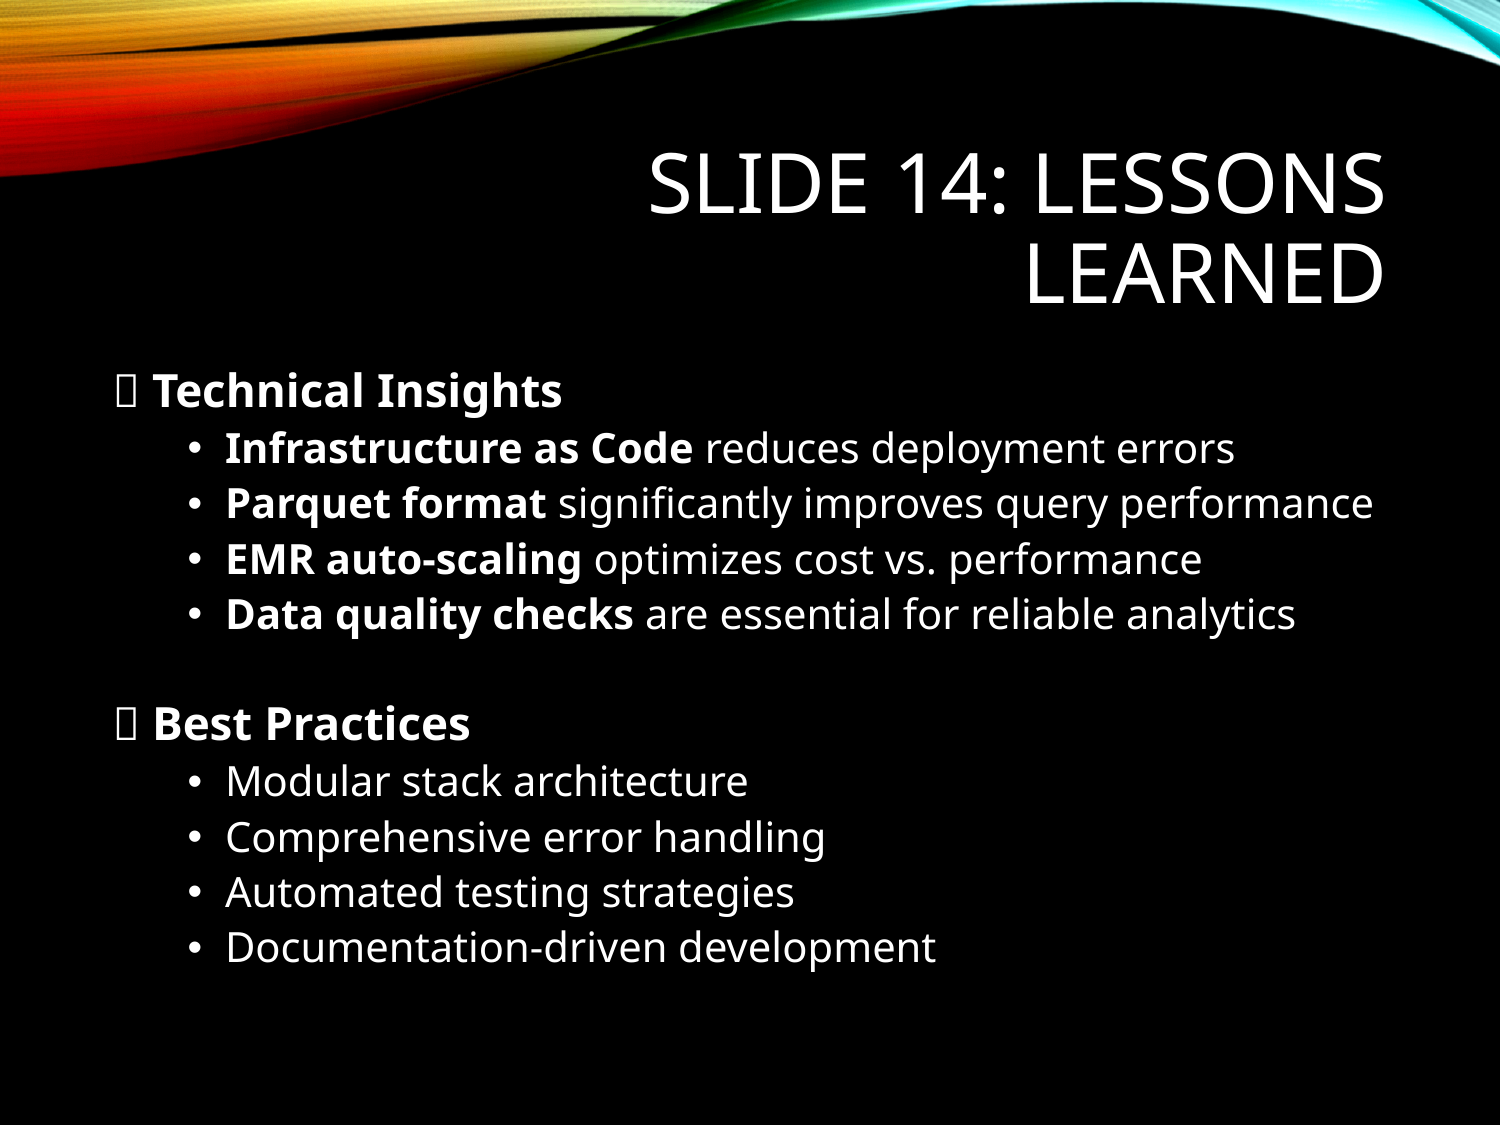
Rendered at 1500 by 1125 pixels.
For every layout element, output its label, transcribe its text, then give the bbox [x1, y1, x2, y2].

title Slide 14: Lessons Learned [356, 125, 1403, 338]
picture [0, 0, 1500, 178]
list 💡 Technical Insights Infrastructure as Code reduces deployment errors Parquet format significantly improves query performance EMR auto-scaling optimizes cost vs. performance Data quality checks are essential for reliable analytics 🔄 Best Practices Modular stack architecture Comprehensive error handling Automated testing strategies Documentation-driven development [97, 360, 1403, 1028]
